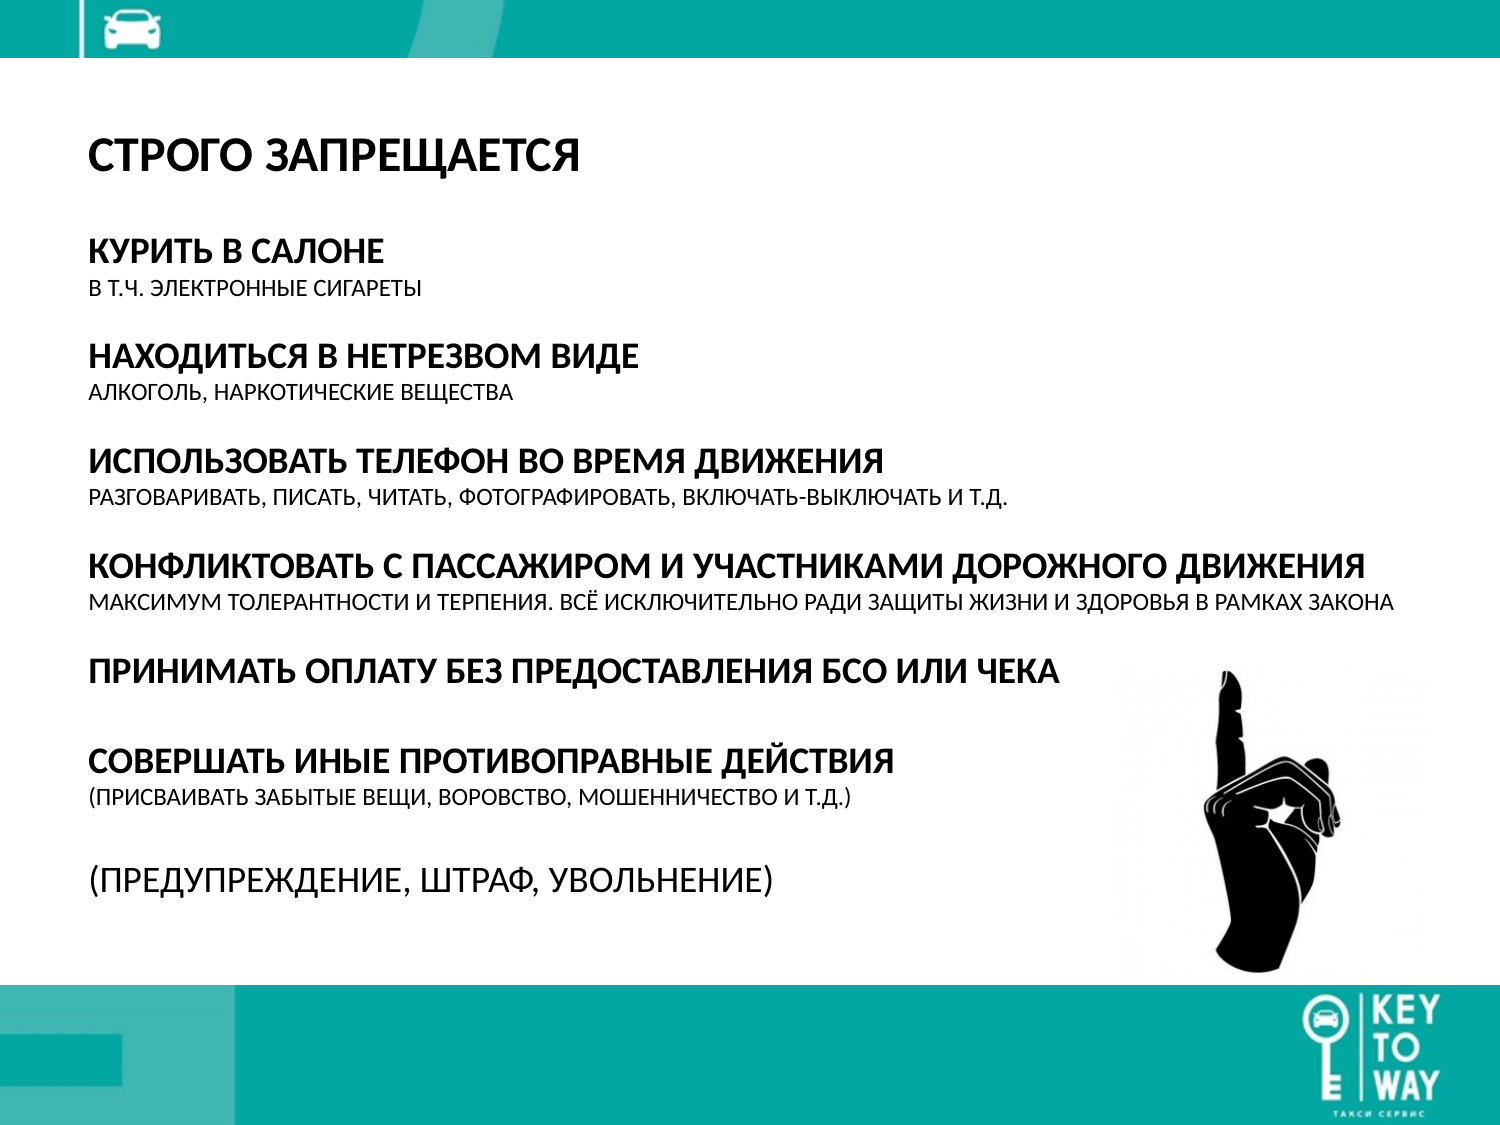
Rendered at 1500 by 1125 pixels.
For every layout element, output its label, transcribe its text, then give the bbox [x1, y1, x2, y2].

picture [0, 985, 1500, 1125]
picture [0, 0, 1500, 59]
text_box СТРОГО ЗАПРЕЩАЕТСЯ КУРИТЬ В САЛОНЕ В Т.Ч. ЭЛЕКТРОННЫЕ СИГАРЕТЫ НАХОДИТЬСЯ В НЕТРЕЗВОМ ВИДЕ АЛКОГОЛЬ, НАРКОТИЧЕСКИЕ ВЕЩЕСТВА ИСПОЛЬЗОВАТЬ ТЕЛЕФОН ВО ВРЕМЯ ДВИЖЕНИЯ РАЗГОВАРИВАТЬ, ПИСАТЬ, ЧИТАТЬ, ФОТОГРАФИРОВАТЬ, ВКЛЮЧАТЬ-ВЫКЛЮЧАТЬ И Т.Д. КОНФЛИКТОВАТЬ С ПАССАЖИРОМ И УЧАСТНИКАМИ ДОРОЖНОГО ДВИЖЕНИЯ МАКСИМУМ ТОЛЕРАНТНОСТИ И ТЕРПЕНИЯ. ВСЁ ИСКЛЮЧИТЕЛЬНО РАДИ ЗАЩИТЫ ЖИЗНИ И ЗДОРОВЬЯ В РАМКАХ ЗАКОНА ПРИНИМАТЬ ОПЛАТУ БЕЗ ПРЕДОСТАВЛЕНИЯ БСО ИЛИ ЧЕКА СОВЕРШАТЬ ИНЫЕ ПРОТИВОПРАВНЫЕ ДЕЙСТВИЯ (ПРИСВАИВАТЬ ЗАБЫТЫЕ ВЕЩИ, ВОРОВСТВО, МОШЕННИЧЕСТВО И Т.Д.) (ПРЕДУПРЕЖДЕНИЕ, ШТРАФ, УВОЛЬНЕНИЕ) [73, 113, 1412, 983]
picture [1118, 668, 1426, 976]
